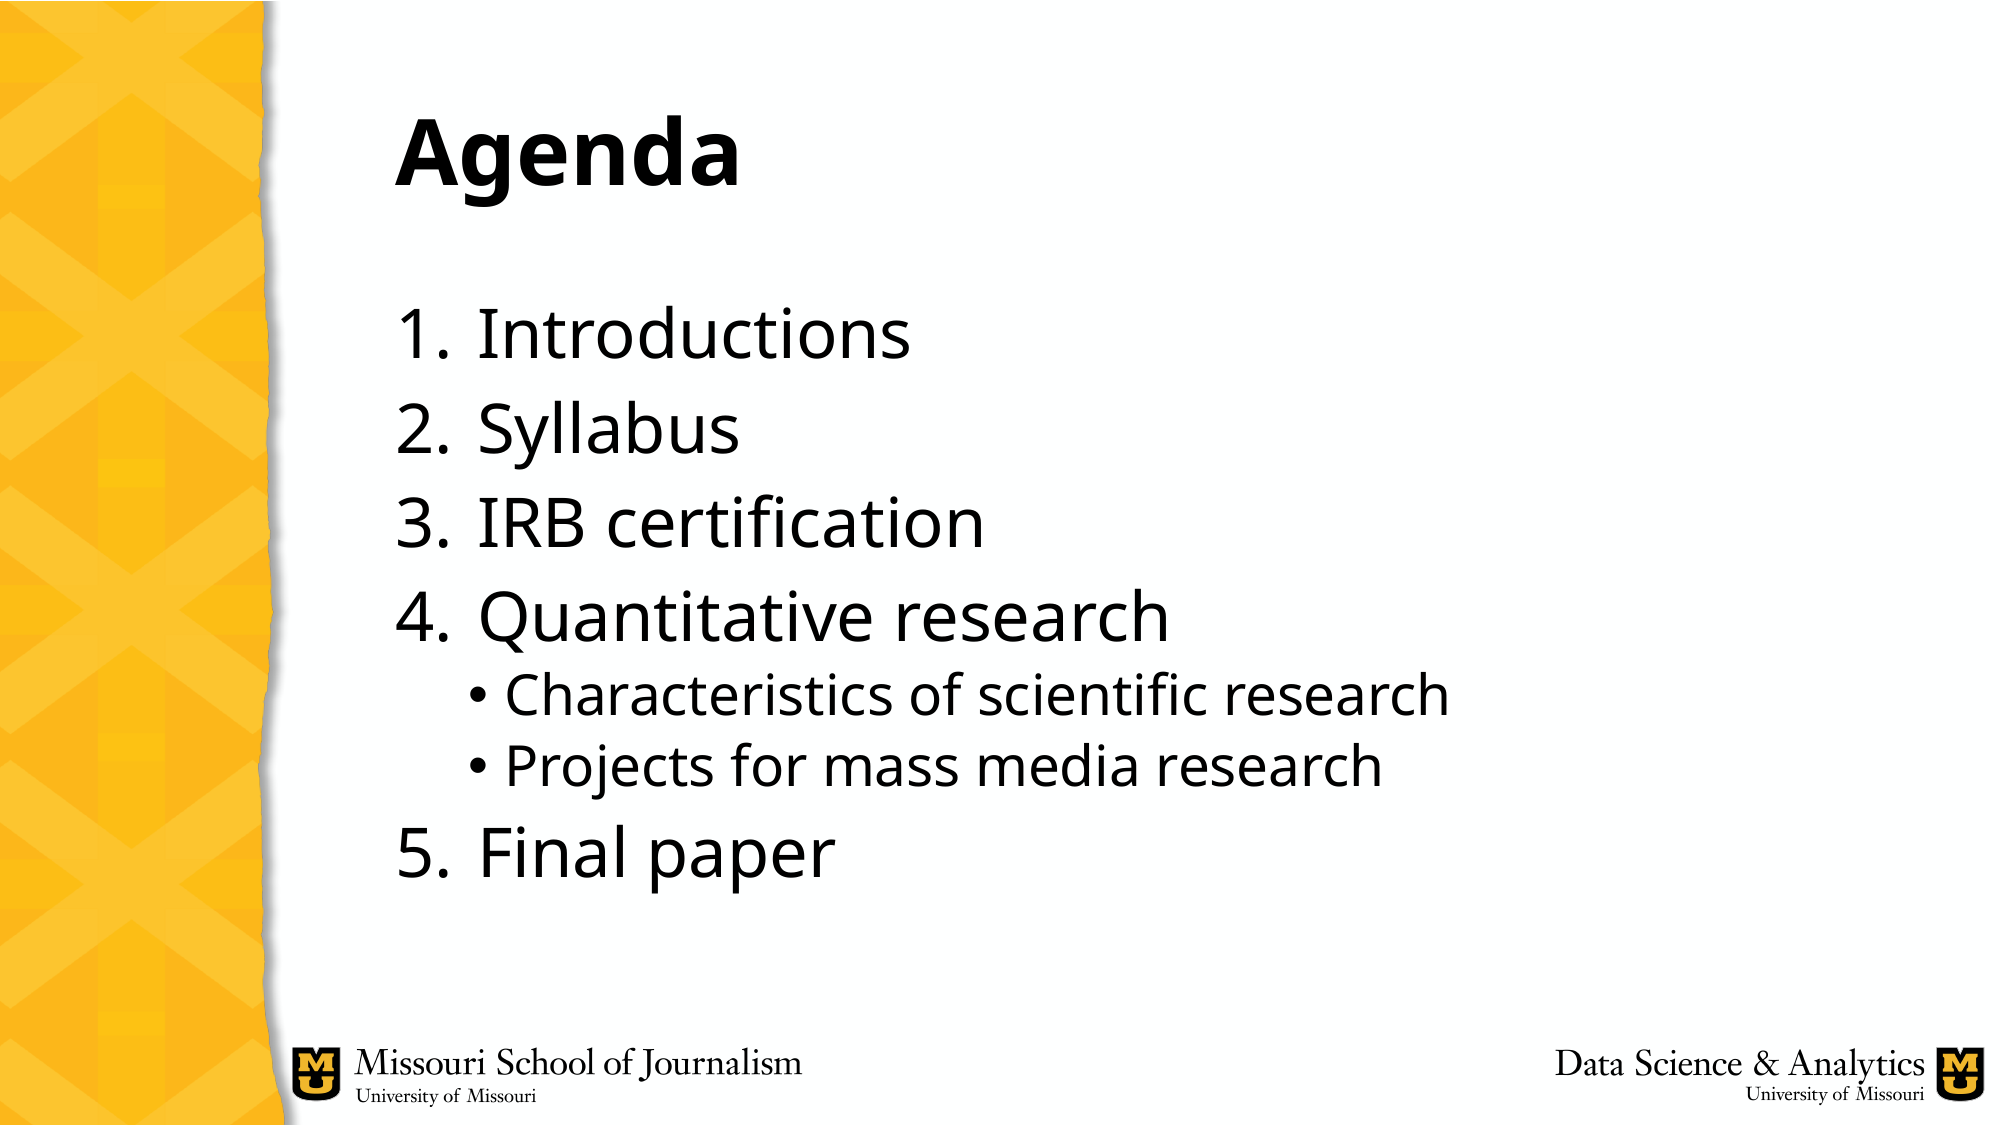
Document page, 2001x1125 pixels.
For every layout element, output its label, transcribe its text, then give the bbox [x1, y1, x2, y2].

picture [0, 2, 818, 1124]
list Introductions Syllabus IRB certification Quantitative research Characteristics of scientific research Projects for mass media research Final paper [380, 292, 1863, 902]
title Agenda [380, 87, 1863, 224]
picture [1537, 1031, 2000, 1123]
